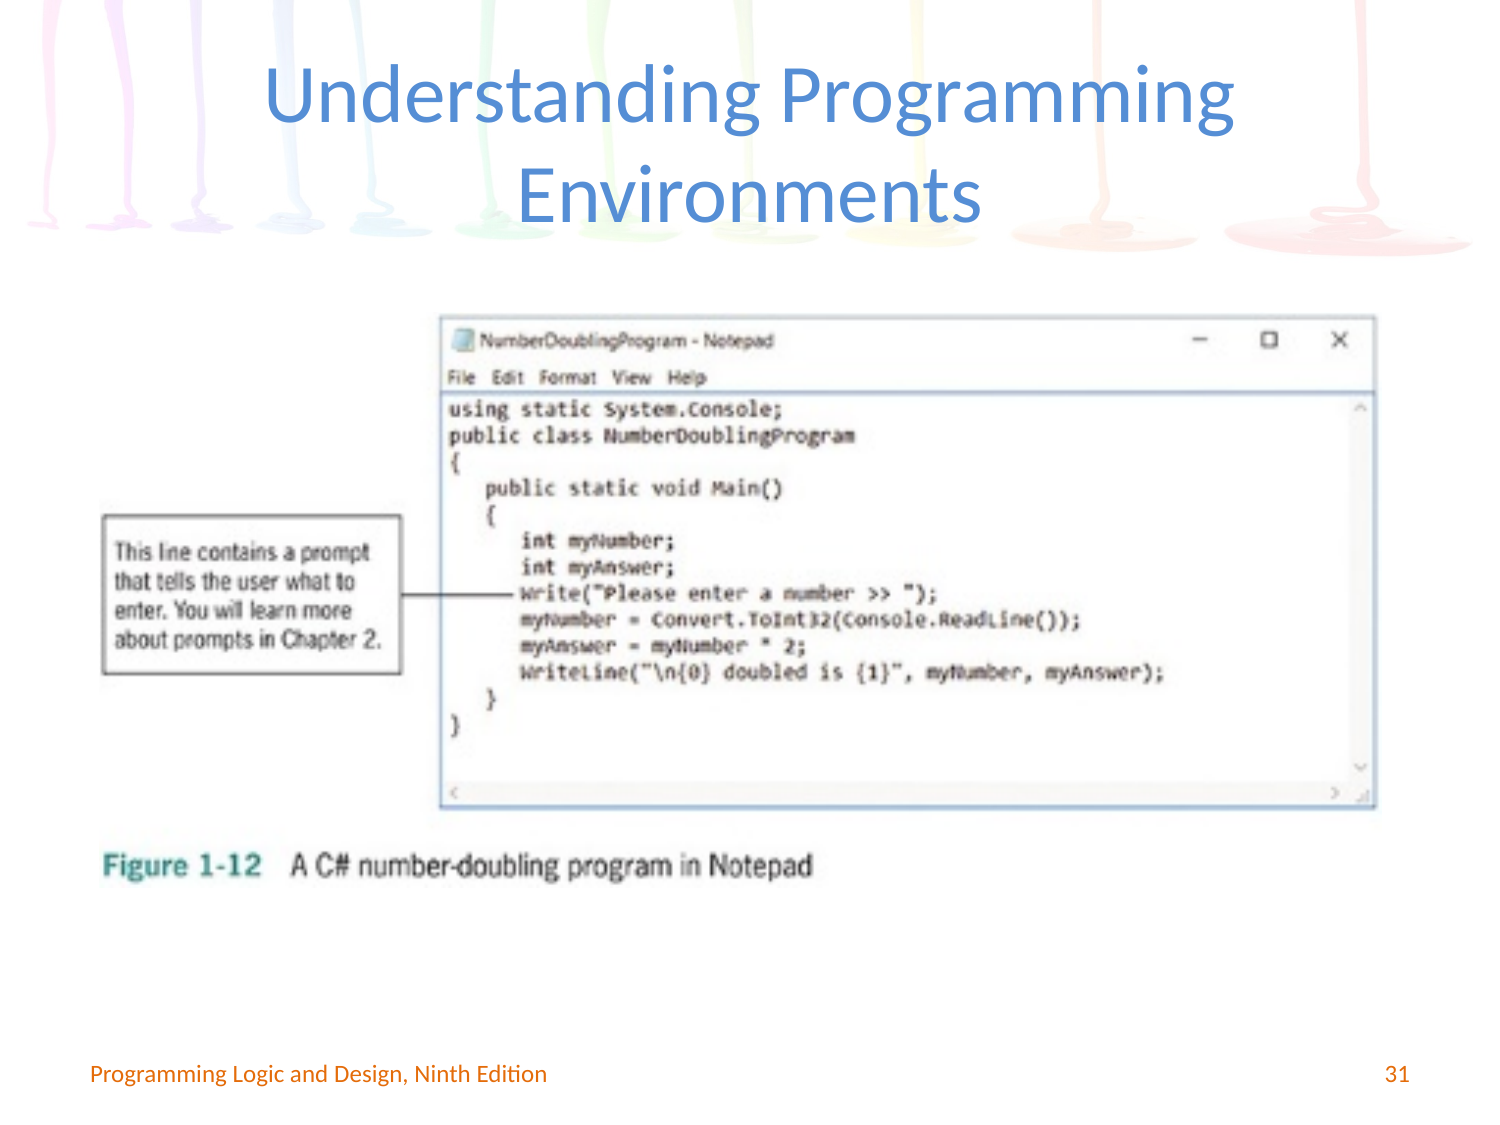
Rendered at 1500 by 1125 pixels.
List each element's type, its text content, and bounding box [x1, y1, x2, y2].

footer Programming Logic and Design, Ninth Edition [75, 1042, 988, 1103]
picture [0, 0, 1500, 263]
slide_number 31 [1074, 1042, 1425, 1103]
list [99, 312, 1382, 888]
title Understanding Programming Environments [74, 44, 1426, 233]
